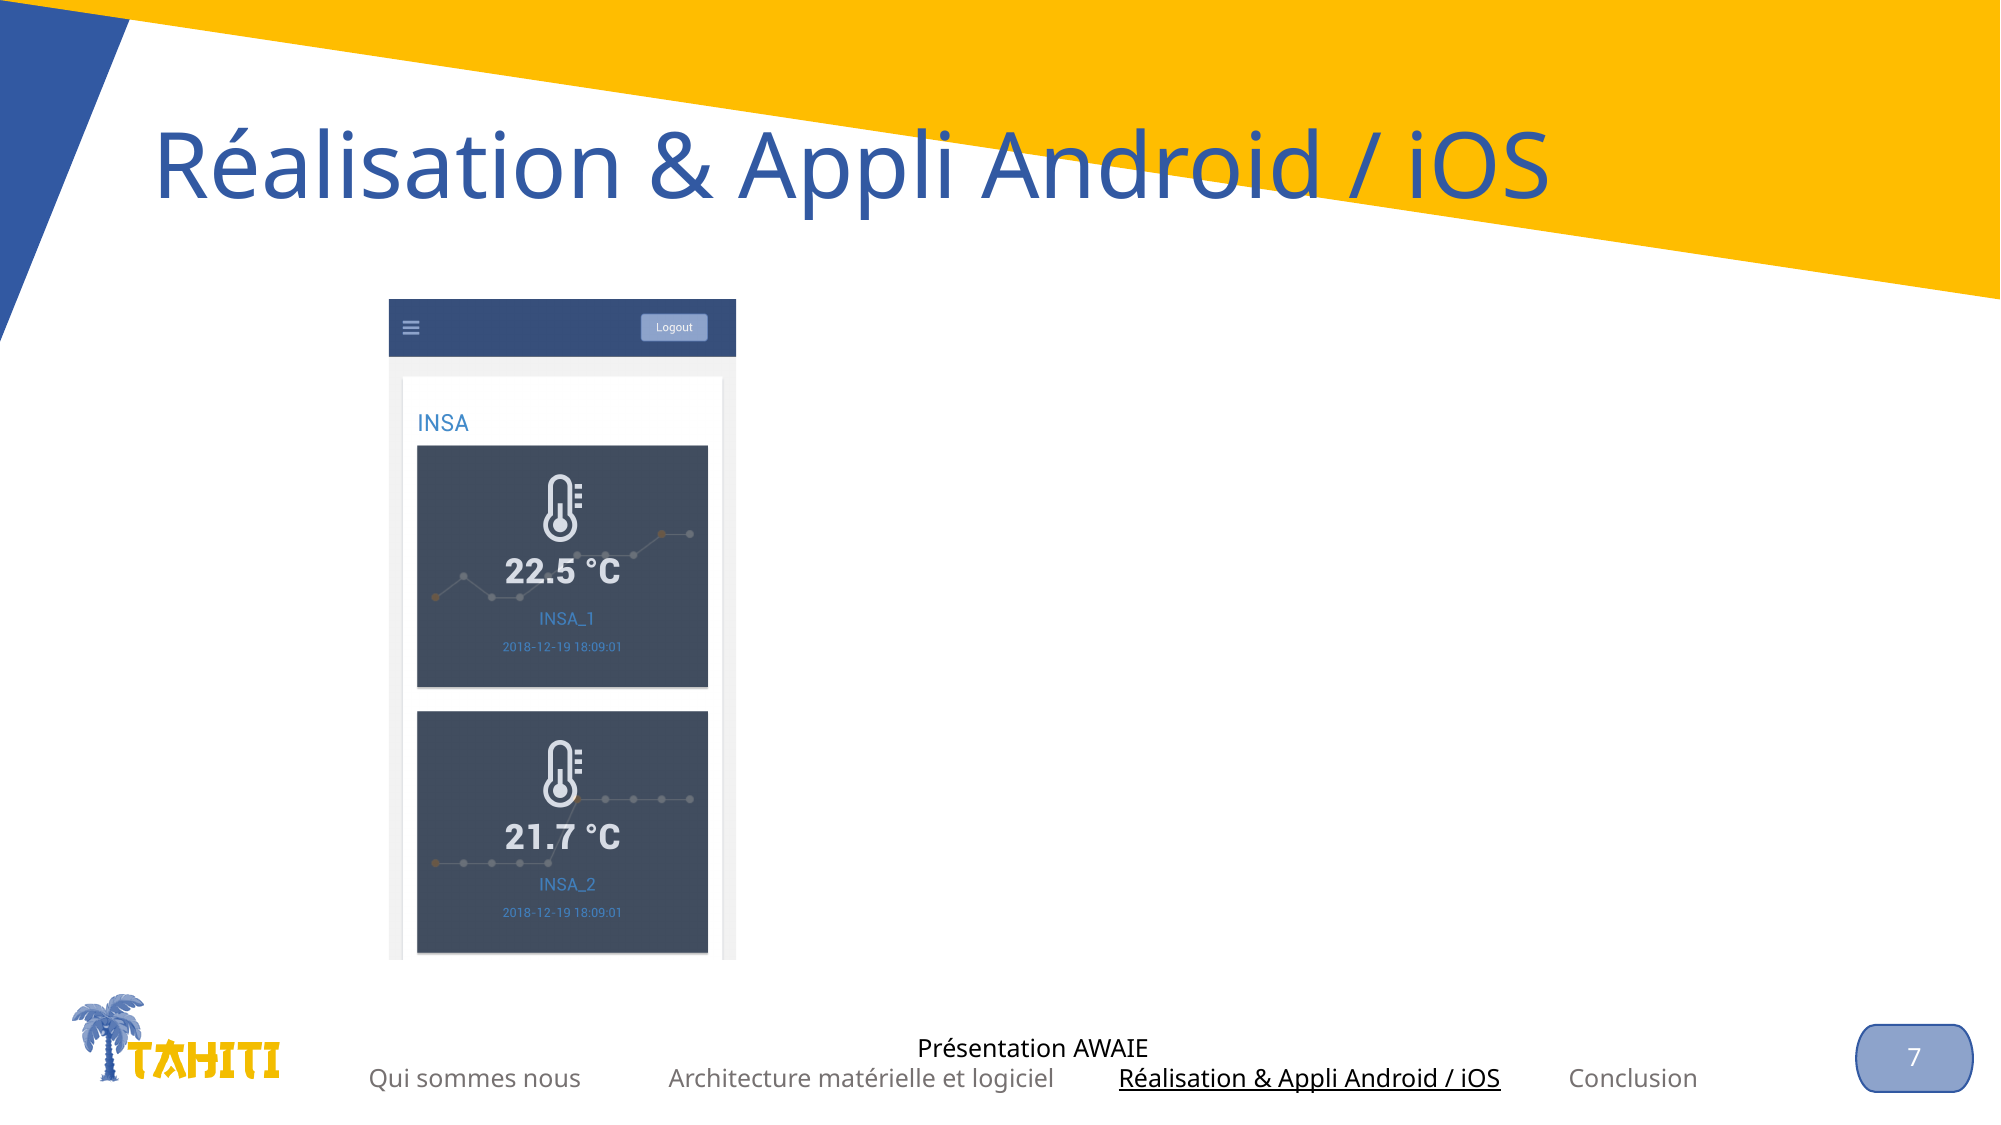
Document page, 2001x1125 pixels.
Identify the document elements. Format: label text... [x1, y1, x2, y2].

title Réalisation & Appli Android / iOS [137, 59, 1863, 278]
picture [68, 984, 297, 1092]
text_box 7 [1855, 1023, 1974, 1093]
text_box [0, 2, 131, 343]
text_box Présentation AWAIE Qui sommes nous Architecture matérielle et logiciel Réalisation & Appli Android / iOS Conclusion [333, 1024, 1734, 1100]
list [388, 299, 737, 960]
text_box [0, 0, 2000, 301]
